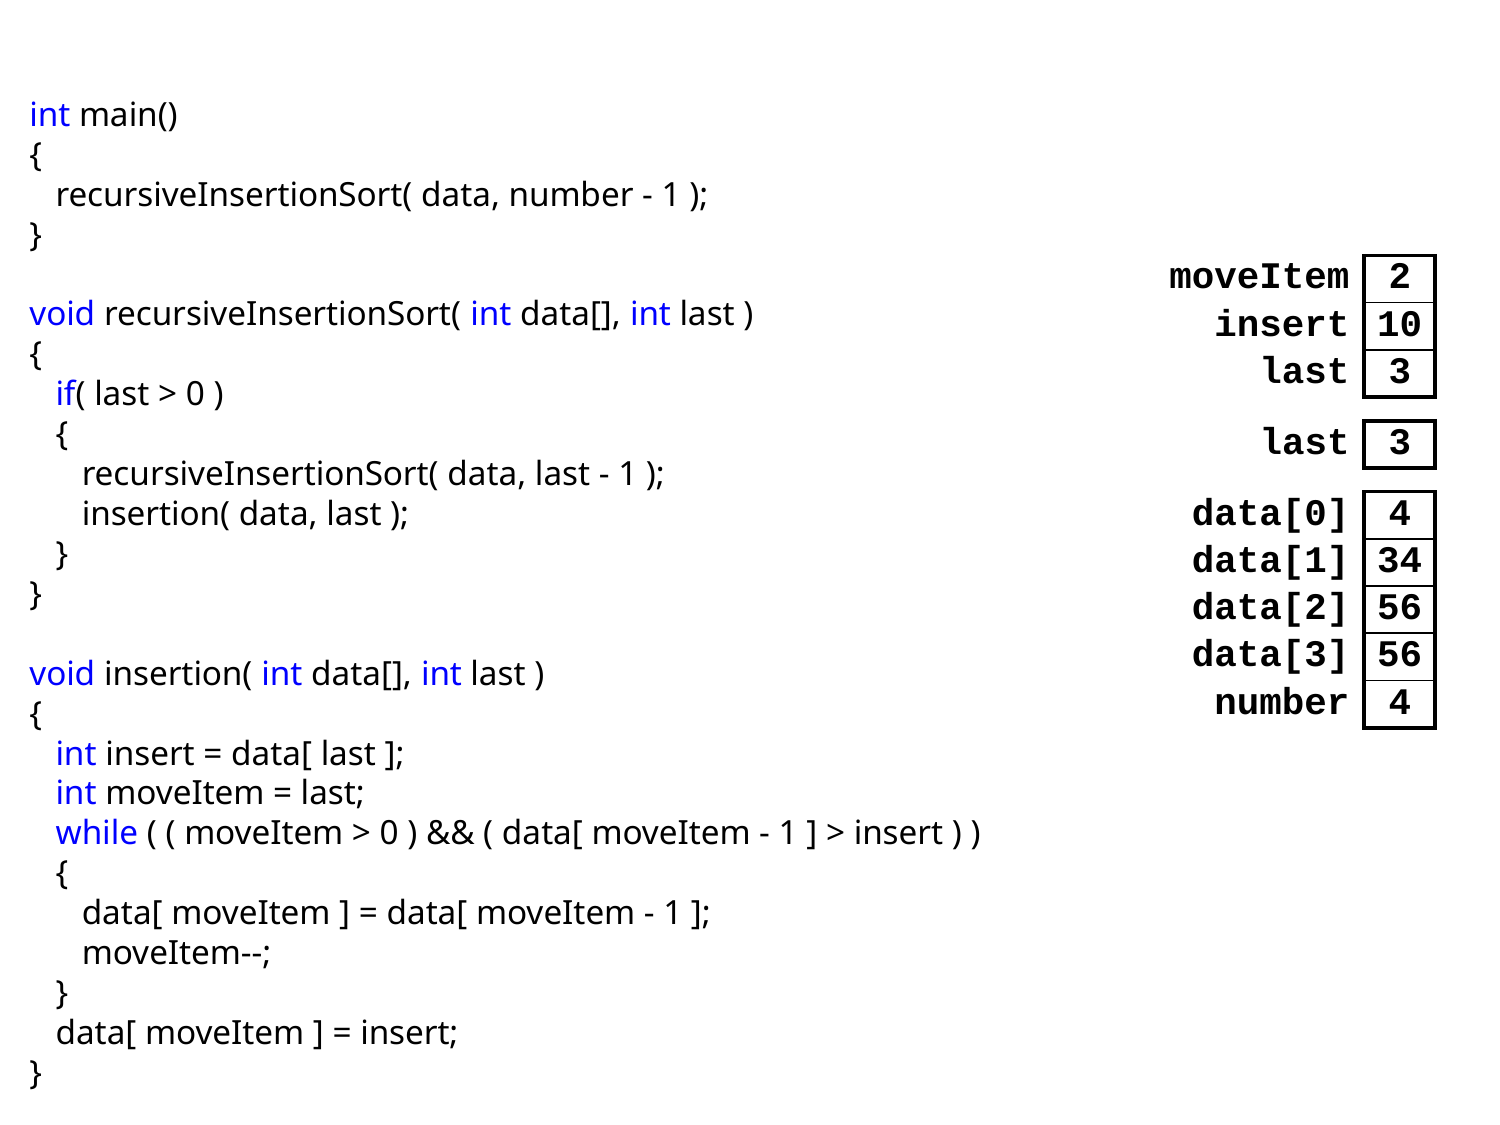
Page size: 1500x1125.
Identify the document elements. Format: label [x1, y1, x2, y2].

table_cell [1366, 303, 1433, 349]
table_cell [1366, 540, 1433, 585]
table_header [1366, 493, 1433, 538]
list [17, 89, 1389, 1107]
table_header [1366, 257, 1433, 302]
table_header [1246, 421, 1362, 468]
table_cell [1175, 539, 1362, 728]
table_cell [1366, 634, 1433, 680]
table_header [1175, 492, 1362, 539]
table_header [1152, 255, 1362, 303]
table_cell [1366, 587, 1433, 632]
table_header [1366, 423, 1433, 466]
table_cell [1152, 303, 1362, 397]
table_cell [1366, 351, 1433, 395]
table_cell [1366, 681, 1433, 726]
